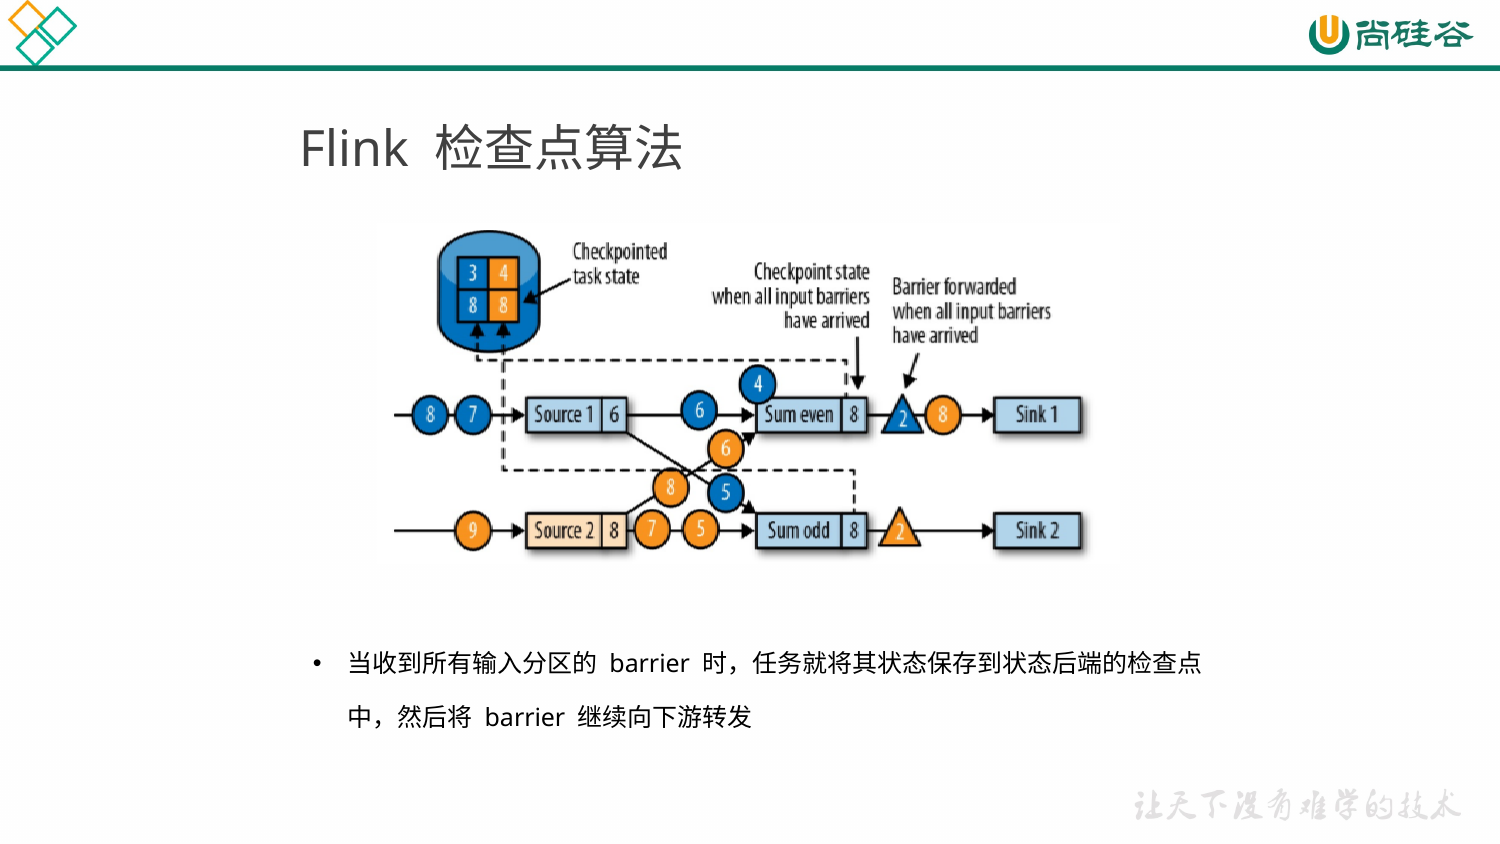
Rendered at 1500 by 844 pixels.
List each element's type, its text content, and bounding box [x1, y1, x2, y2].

text_box Flink 检查点算法 [243, 76, 1257, 217]
picture [0, 0, 1500, 844]
text_box 当收到所有输入分区的 barrier 时，任务就将其状态保存到状态后端的检查点中，然后将 barrier 继续向下游转发 [298, 616, 1238, 741]
